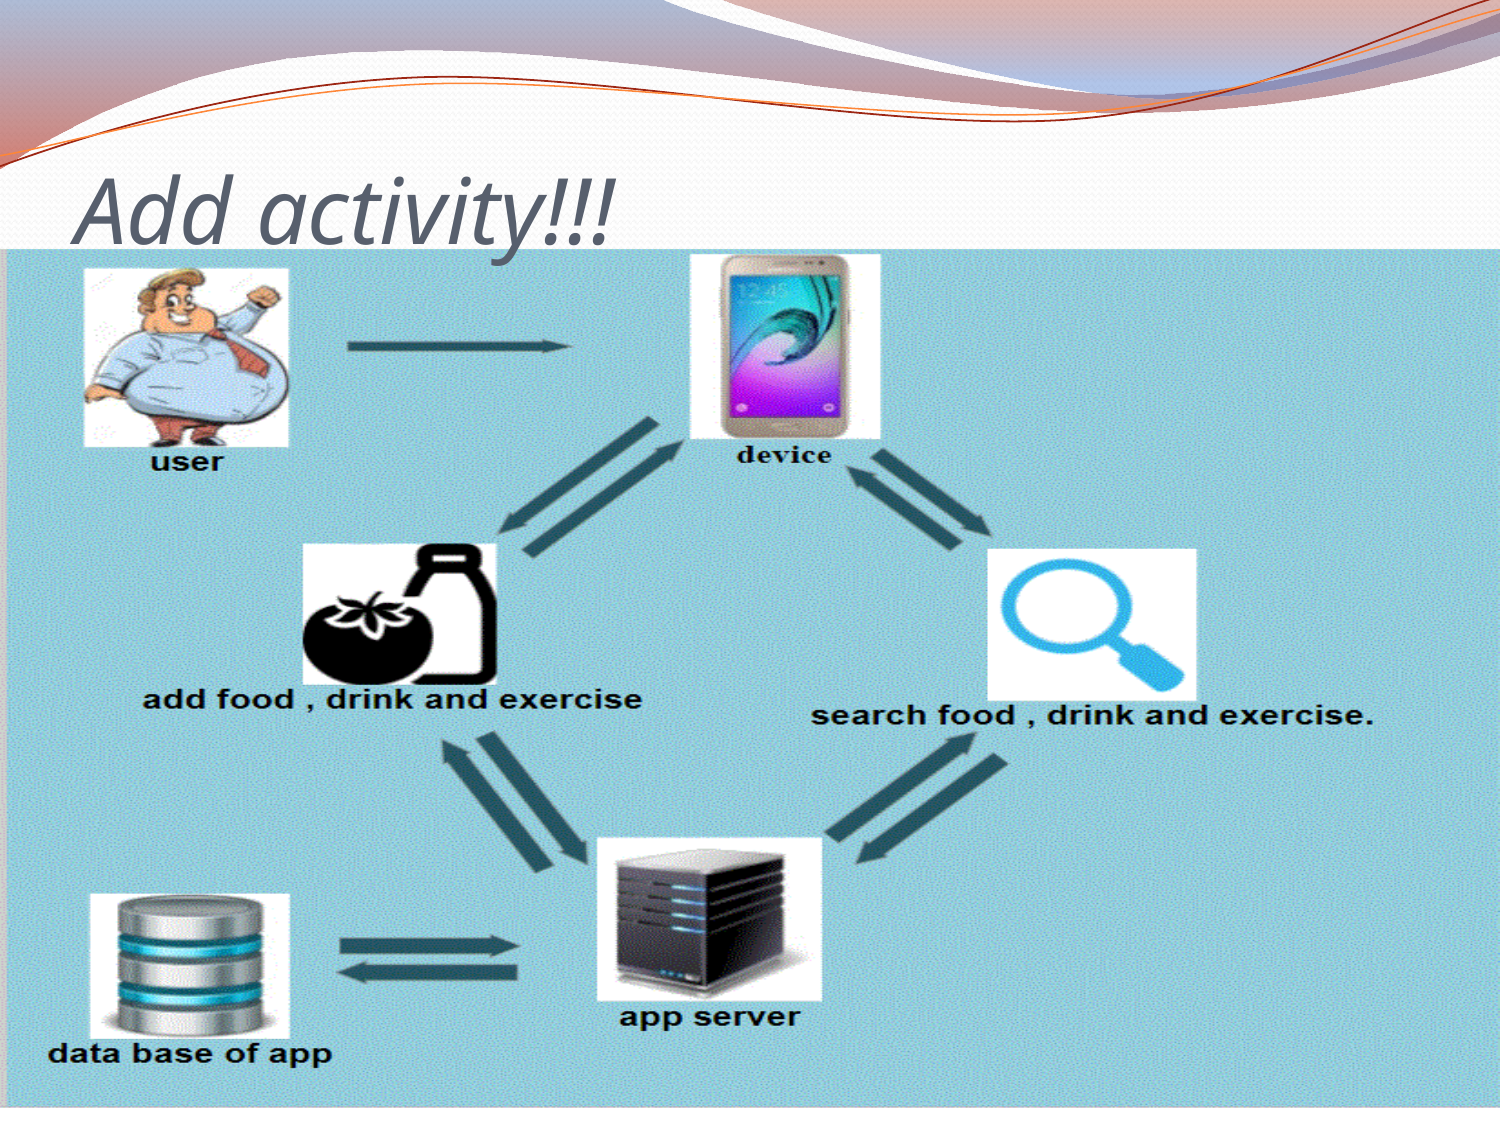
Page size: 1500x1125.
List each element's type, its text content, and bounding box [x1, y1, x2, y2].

picture [0, 249, 1500, 1125]
title Add activity!!! [75, 115, 1438, 249]
